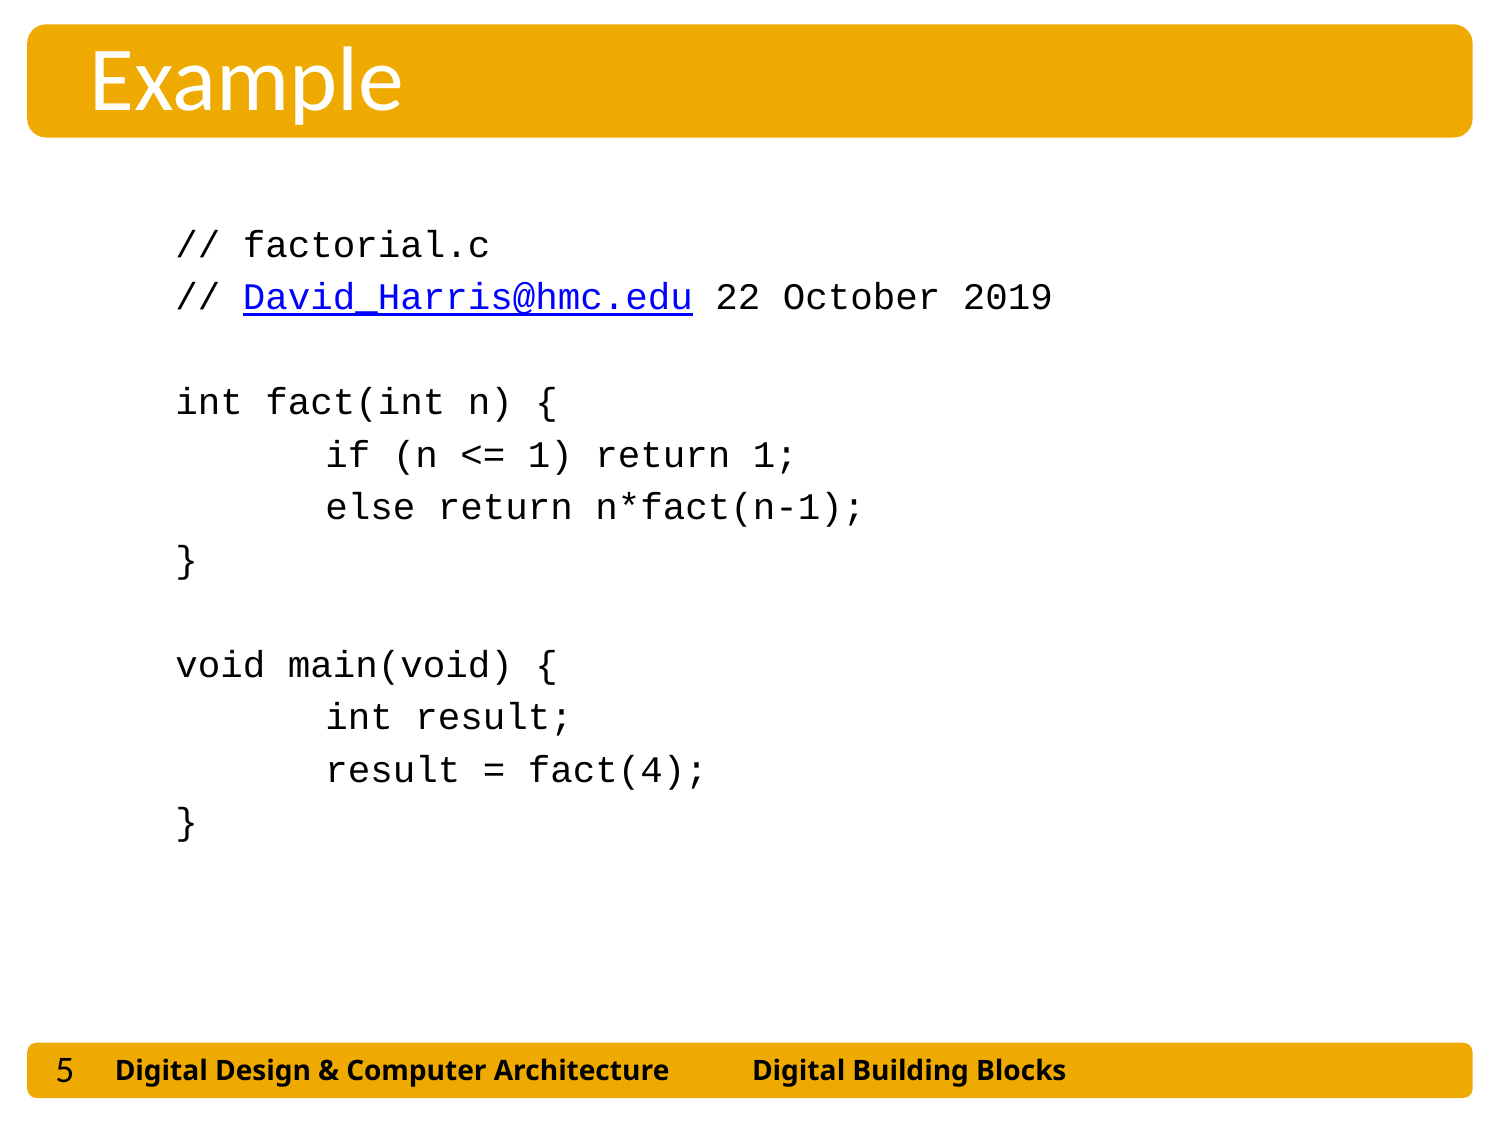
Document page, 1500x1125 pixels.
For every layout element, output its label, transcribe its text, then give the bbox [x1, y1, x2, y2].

slide_number 5 [40, 1037, 164, 1096]
text_box Example [75, 11, 1375, 136]
text_box // factorial.c // David_Harris@hmc.edu 22 October 2019 int fact(int n) { if (n <= 1) return 1; else return n*fact(n-1); } void main(void) { int result; result = fact(4); } [160, 212, 1375, 955]
